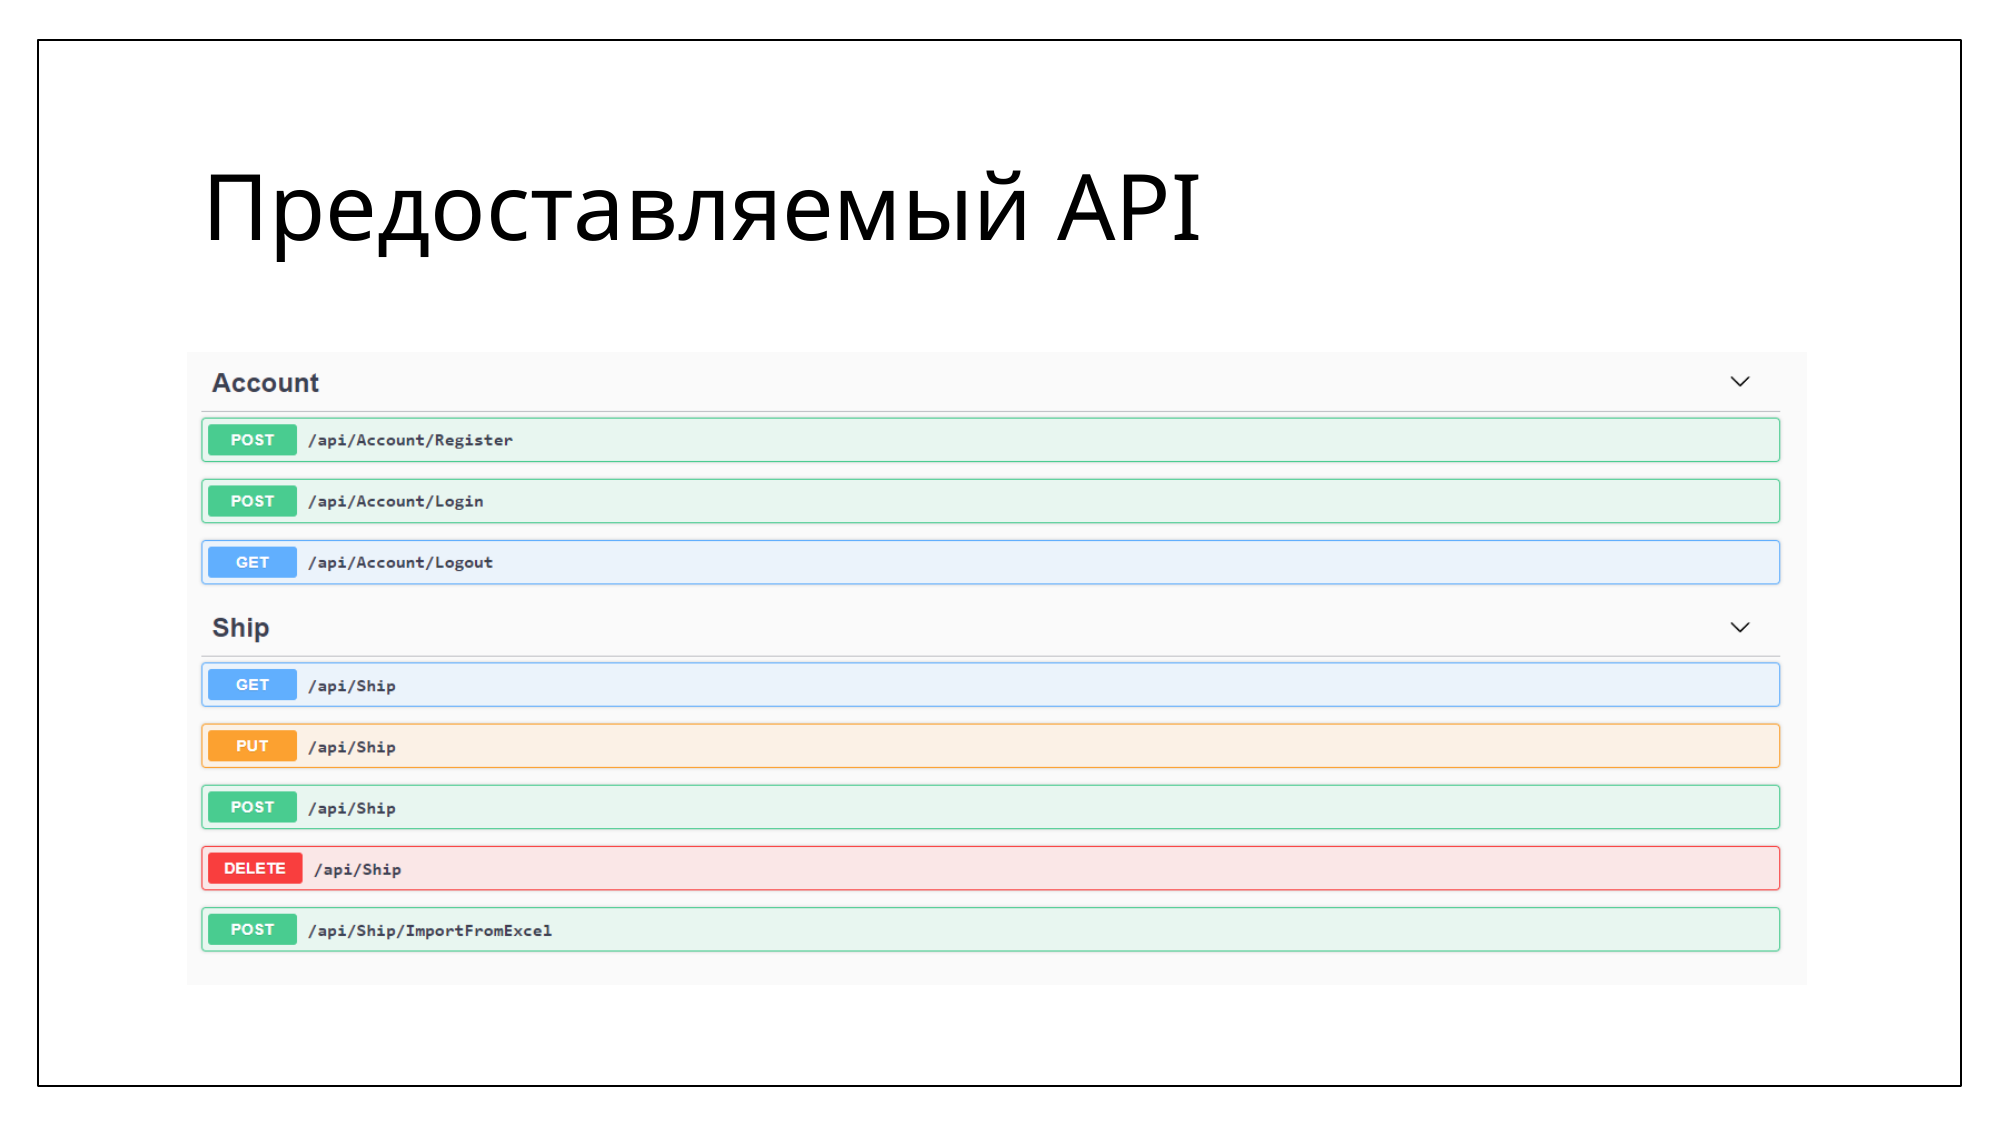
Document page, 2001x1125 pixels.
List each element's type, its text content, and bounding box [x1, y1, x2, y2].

title Предоставляемый API [187, 99, 1808, 323]
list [187, 352, 1808, 986]
